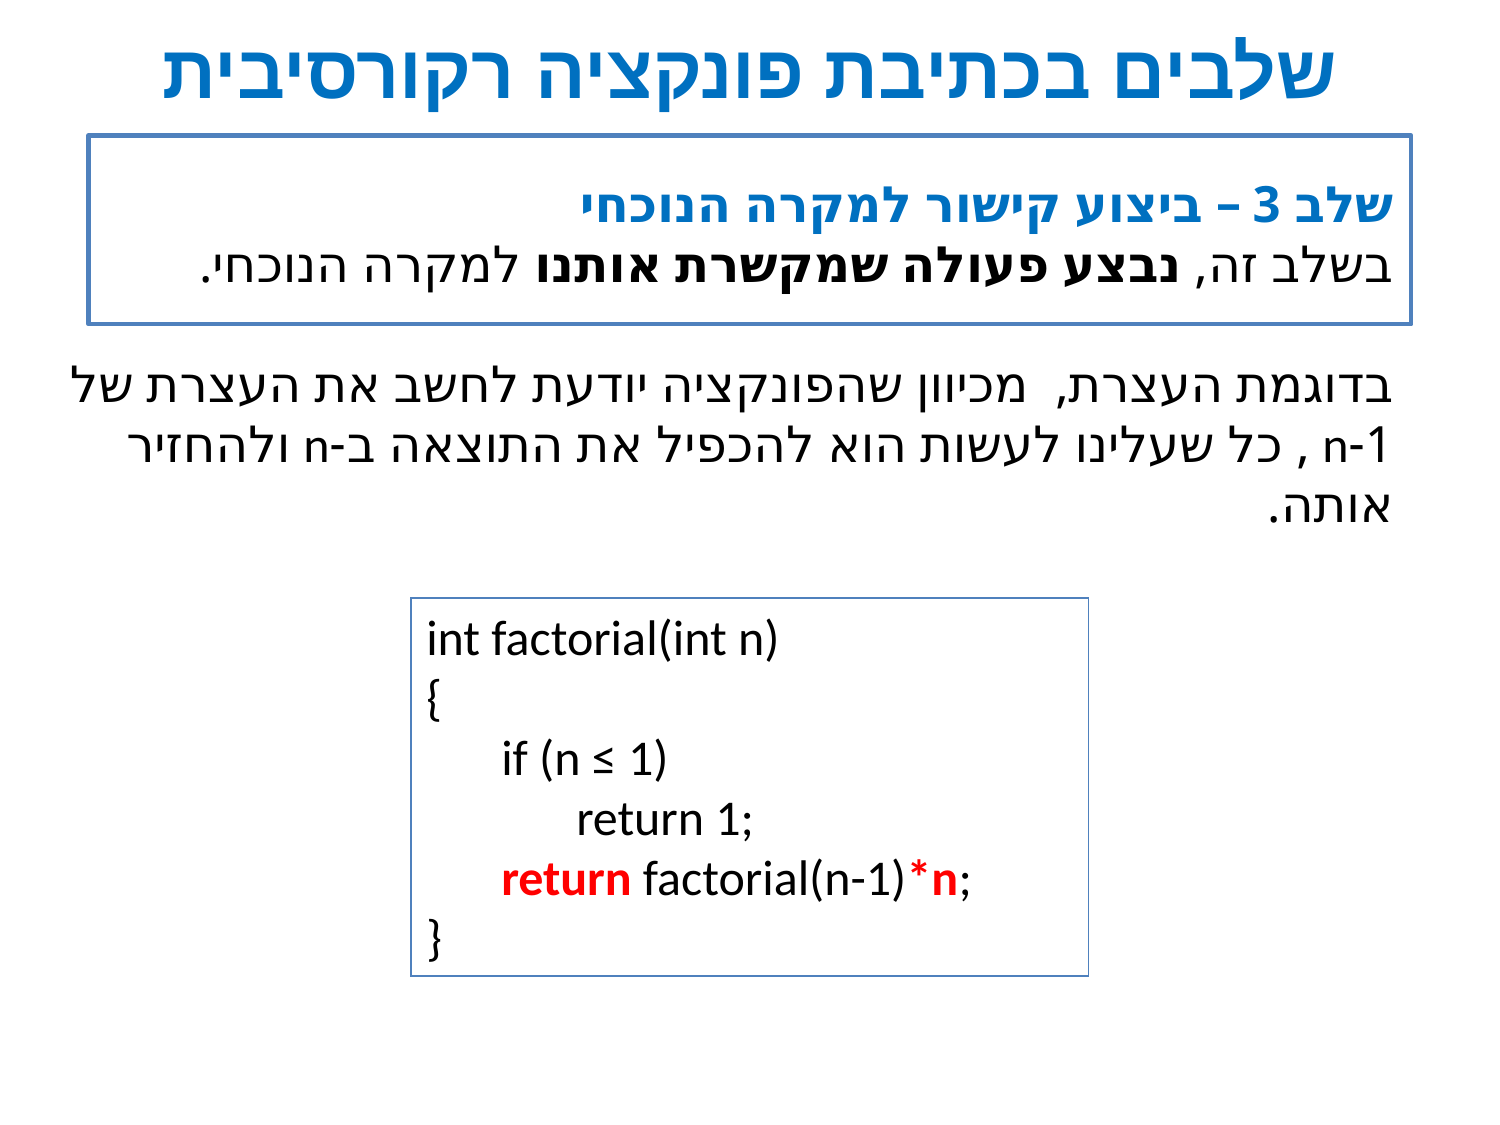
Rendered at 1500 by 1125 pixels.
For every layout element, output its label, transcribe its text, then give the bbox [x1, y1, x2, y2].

text_box שלב 3 – ביצוע קישור למקרה הנוכחי בשלב זה, נבצע פעולה שמקשרת אותנו למקרה הנוכחי. בדוגמת העצרת, מכיוון שהפונקציה יודעת לחשב את העצרת של 1-n , כל שעלינו לעשות הוא להכפיל את התוצאה ב-n ולהחזיר אותה. [37, 135, 1408, 601]
text_box [86, 133, 1413, 326]
title שלבים בכתיבת פונקציה רקורסיבית [109, 7, 1391, 130]
text_box int factorial(int n) { if (n ≤ 1) return 1; return factorial(n-1)*n; } [411, 597, 1089, 976]
